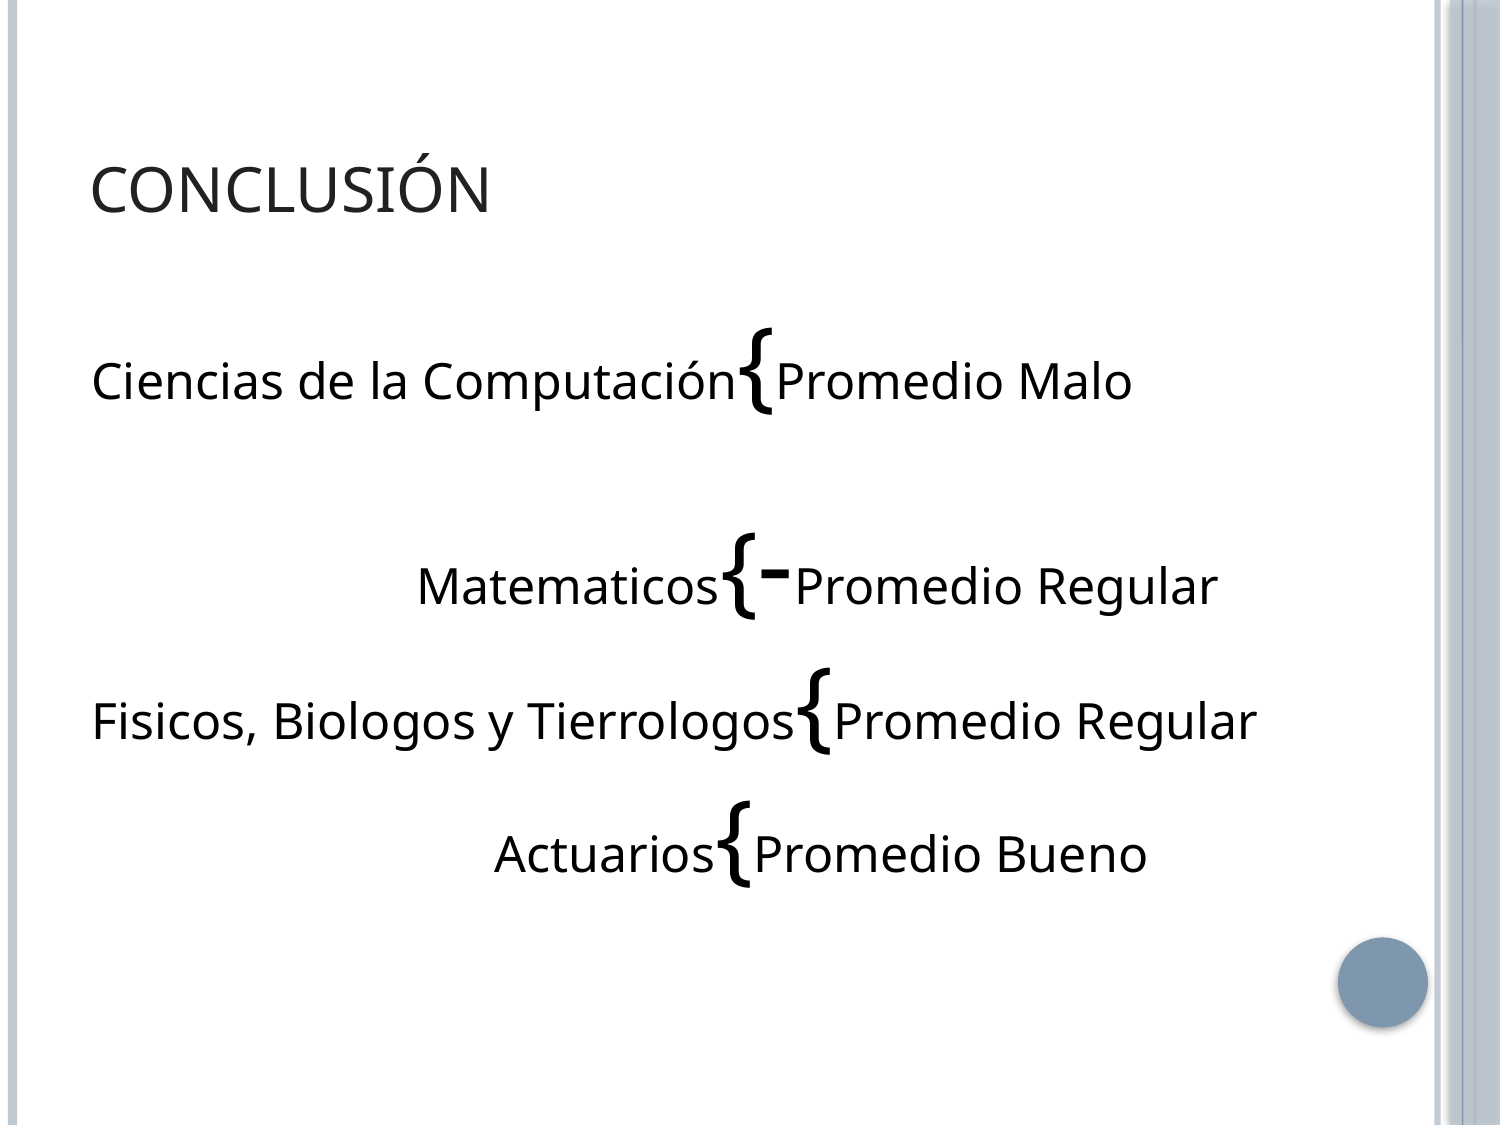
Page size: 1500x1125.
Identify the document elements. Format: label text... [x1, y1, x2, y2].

title CONCLUSIÓN [75, 45, 1300, 233]
list Ciencias de la Computación{Promedio Malo Matematicos{-Promedio Regular Fisicos, Biologos y Tierrologos{Promedio Regular Actuarios{Promedio Bueno [76, 219, 1317, 1083]
